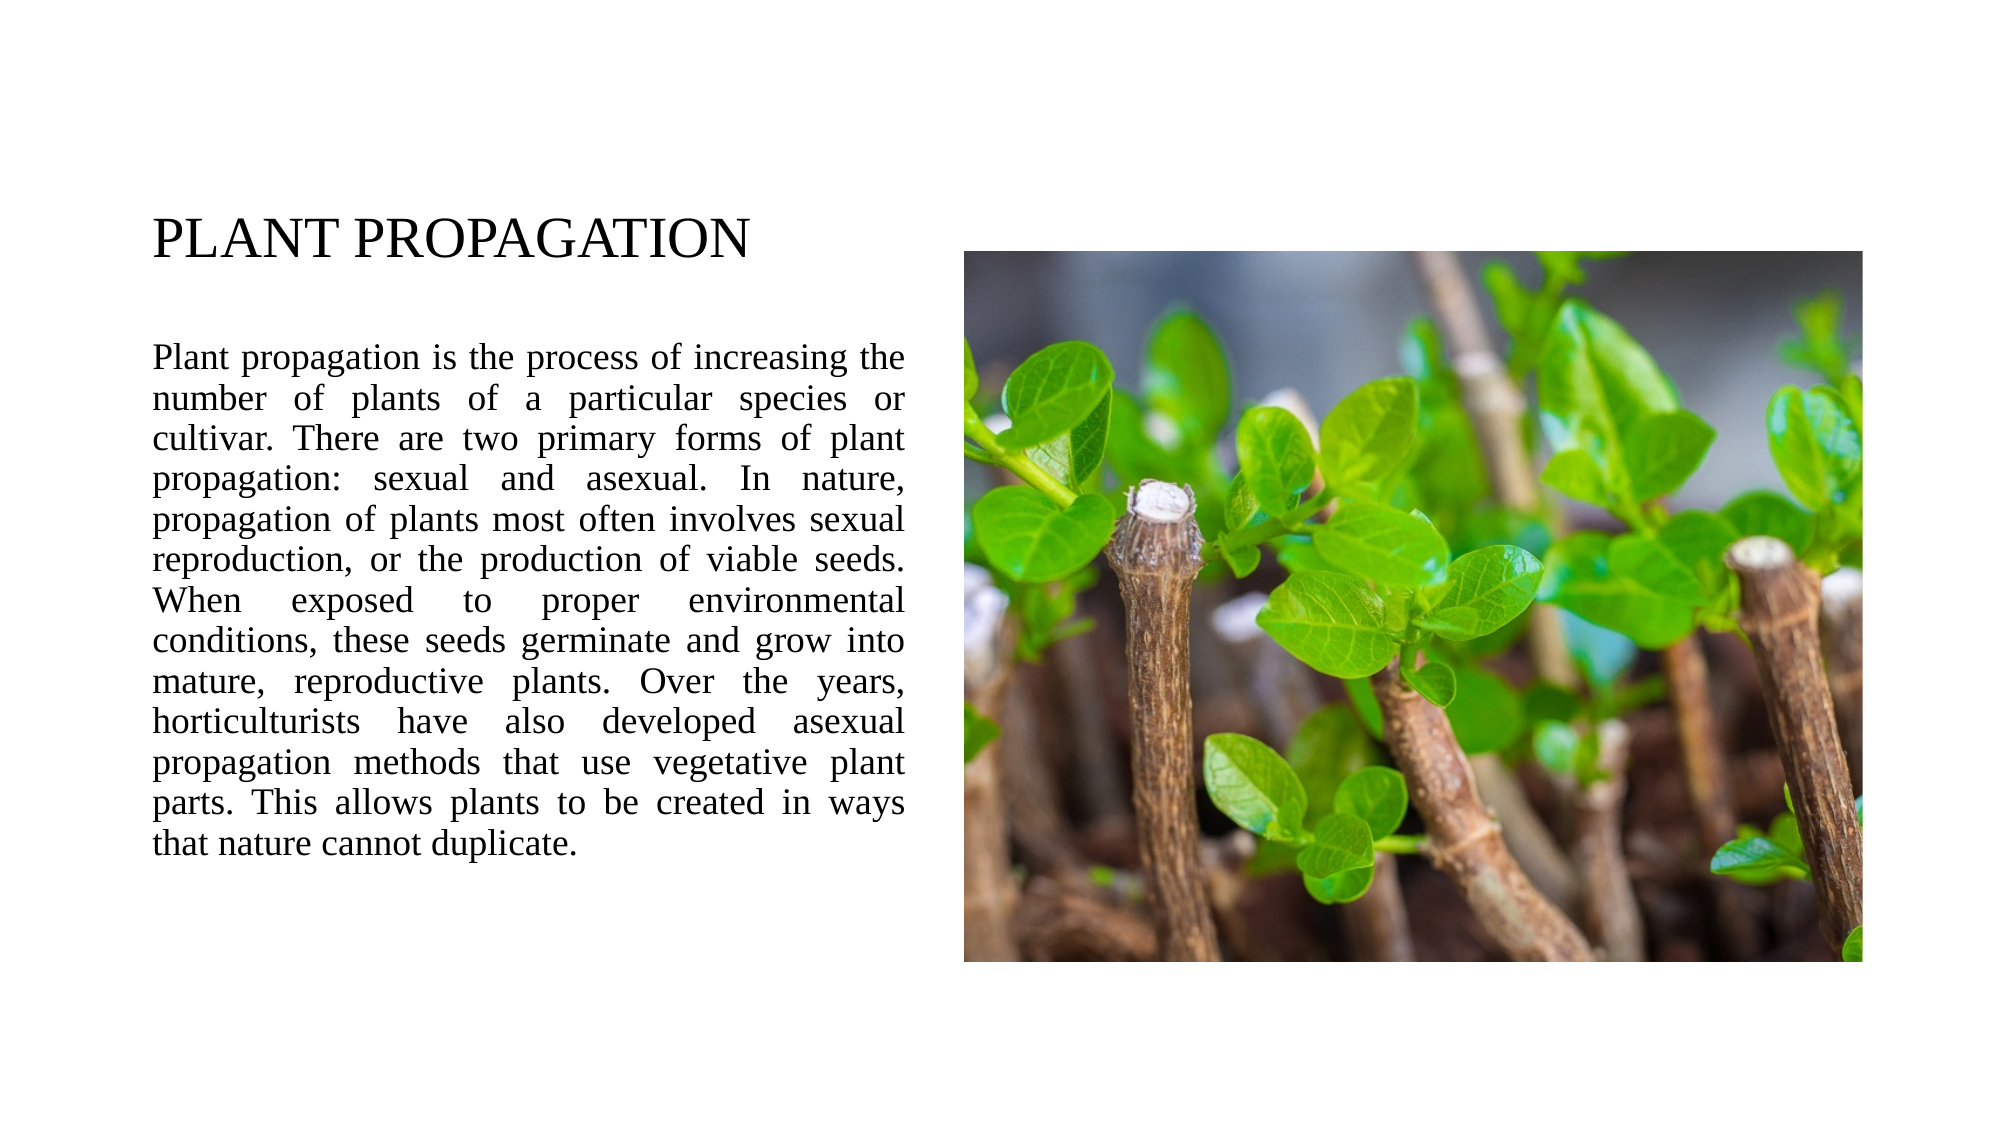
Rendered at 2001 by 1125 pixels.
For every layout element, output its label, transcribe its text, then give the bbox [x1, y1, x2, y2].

list Plant propagation is the process of increasing the number of plants of a particular species or cultivar. There are two primary forms of plant propagation: sexual and asexual. In nature, propagation of plants most often involves sexual reproduction, or the production of viable seeds. When exposed to proper environmental conditions, these seeds germinate and grow into mature, reproductive plants. Over the years, horticulturists have also developed asexual propagation methods that use vegetative plant parts. This allows plants to be created in ways that nature cannot duplicate. [137, 329, 922, 1091]
picture [963, 251, 1863, 962]
title PLANT PROPAGATION [137, 75, 783, 279]
